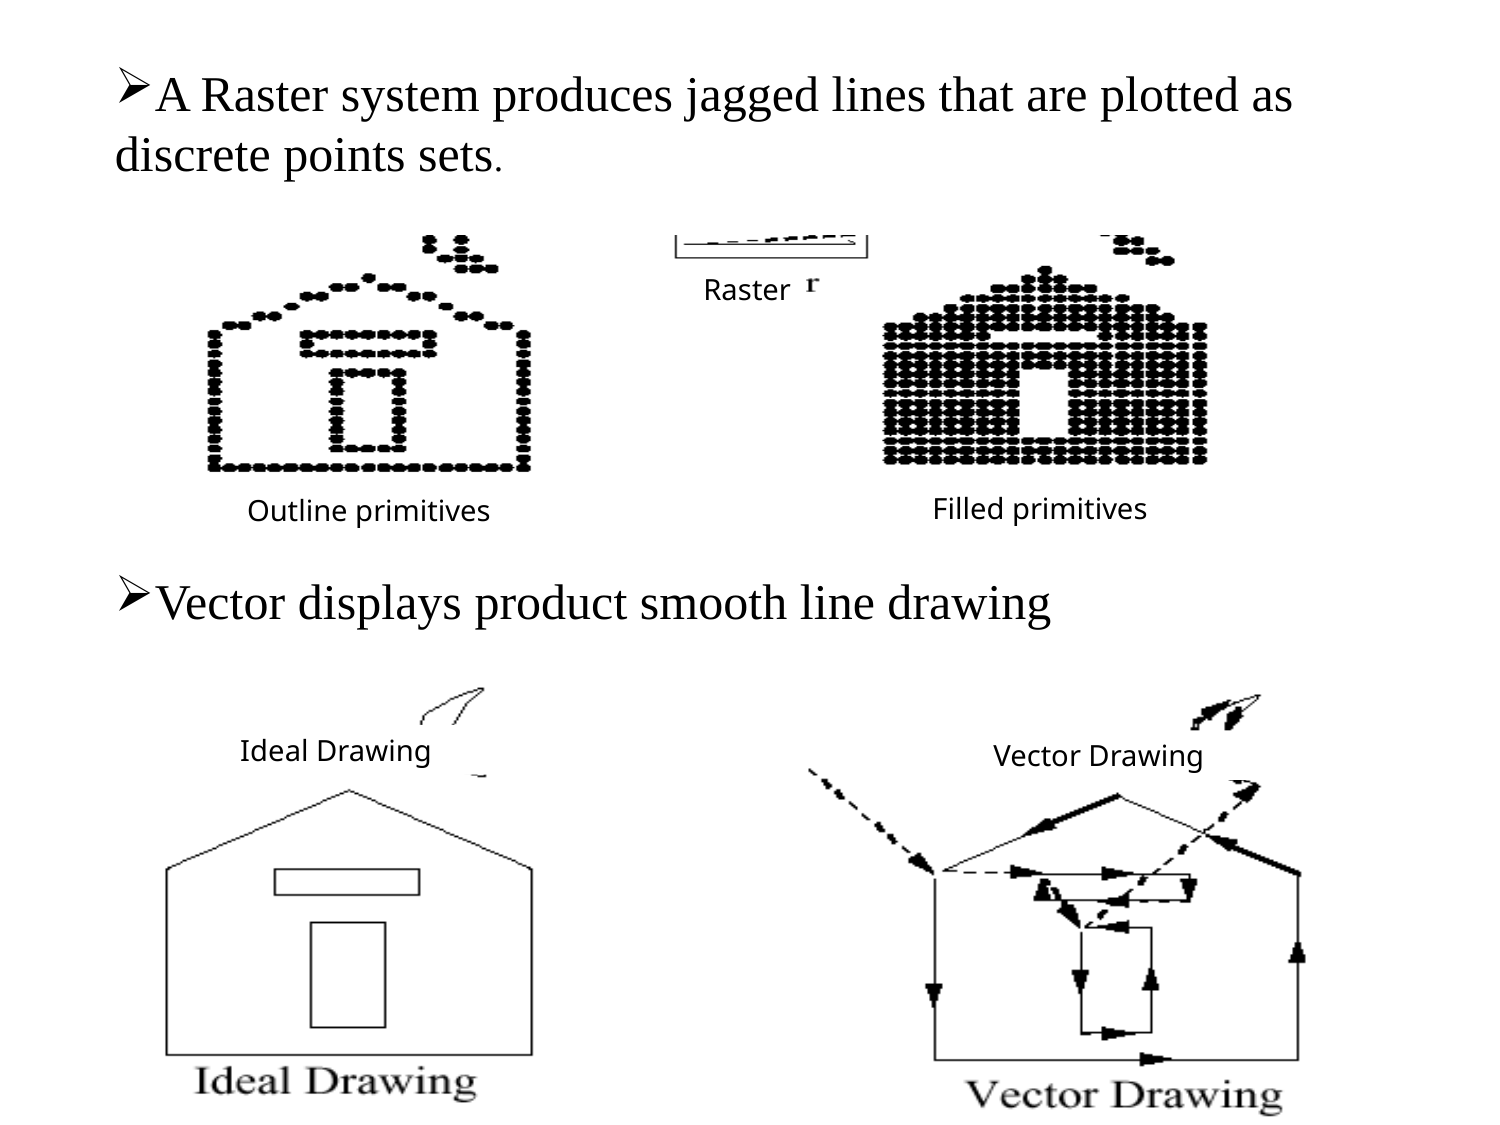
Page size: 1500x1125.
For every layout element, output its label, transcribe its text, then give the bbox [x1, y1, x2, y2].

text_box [182, 113, 1294, 551]
text_box Vector displays product smooth line drawing [100, 562, 1317, 638]
text_box A Raster system produces jagged lines that are plotted as discrete points sets. [100, 54, 1400, 235]
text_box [147, 675, 1412, 1125]
